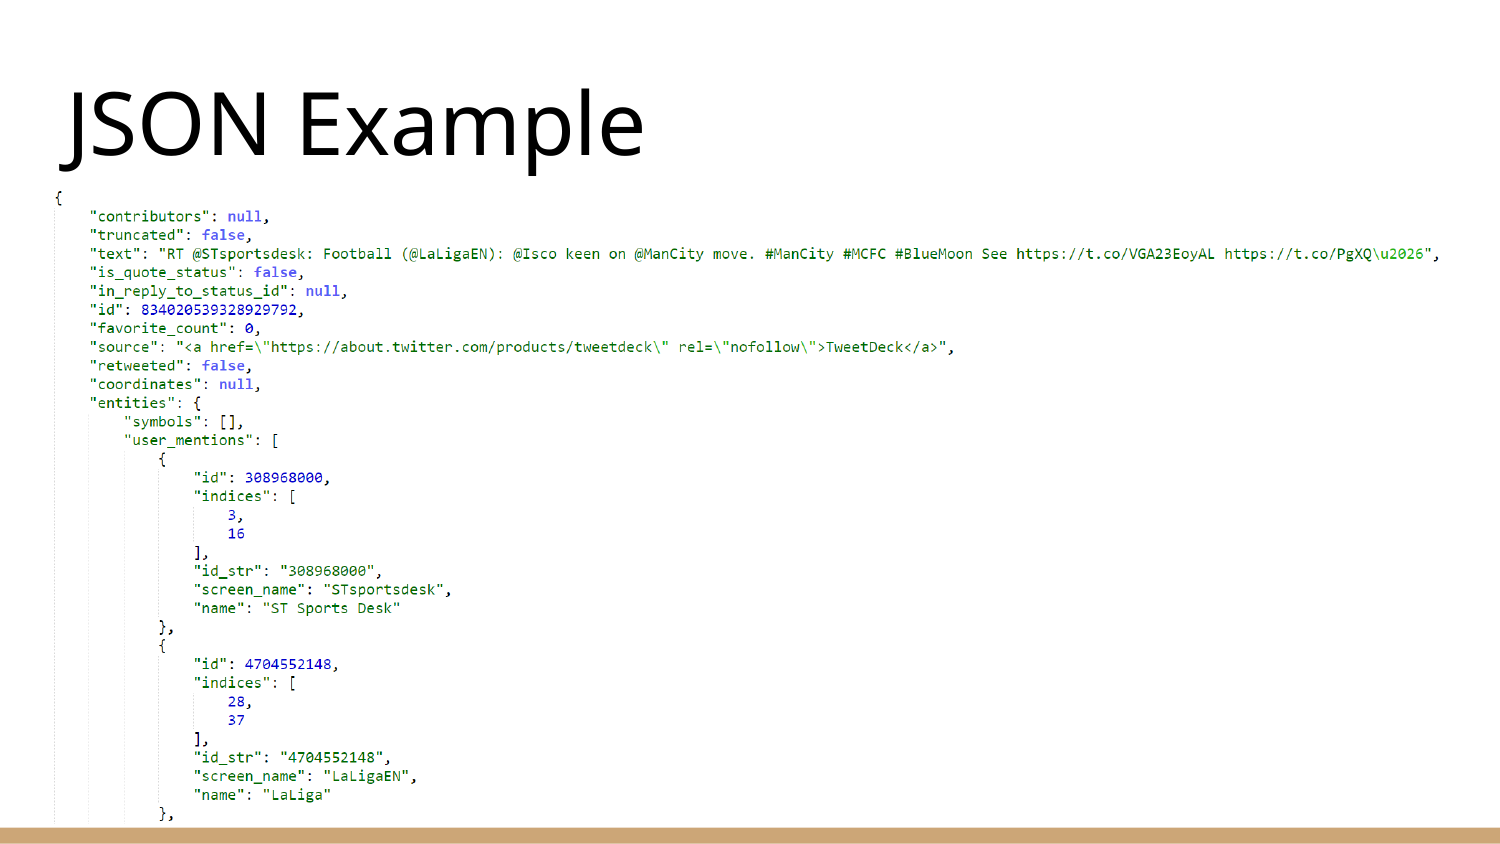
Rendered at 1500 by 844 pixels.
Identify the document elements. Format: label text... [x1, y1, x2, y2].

picture [50, 188, 1450, 824]
title JSON Example [51, 51, 1449, 187]
